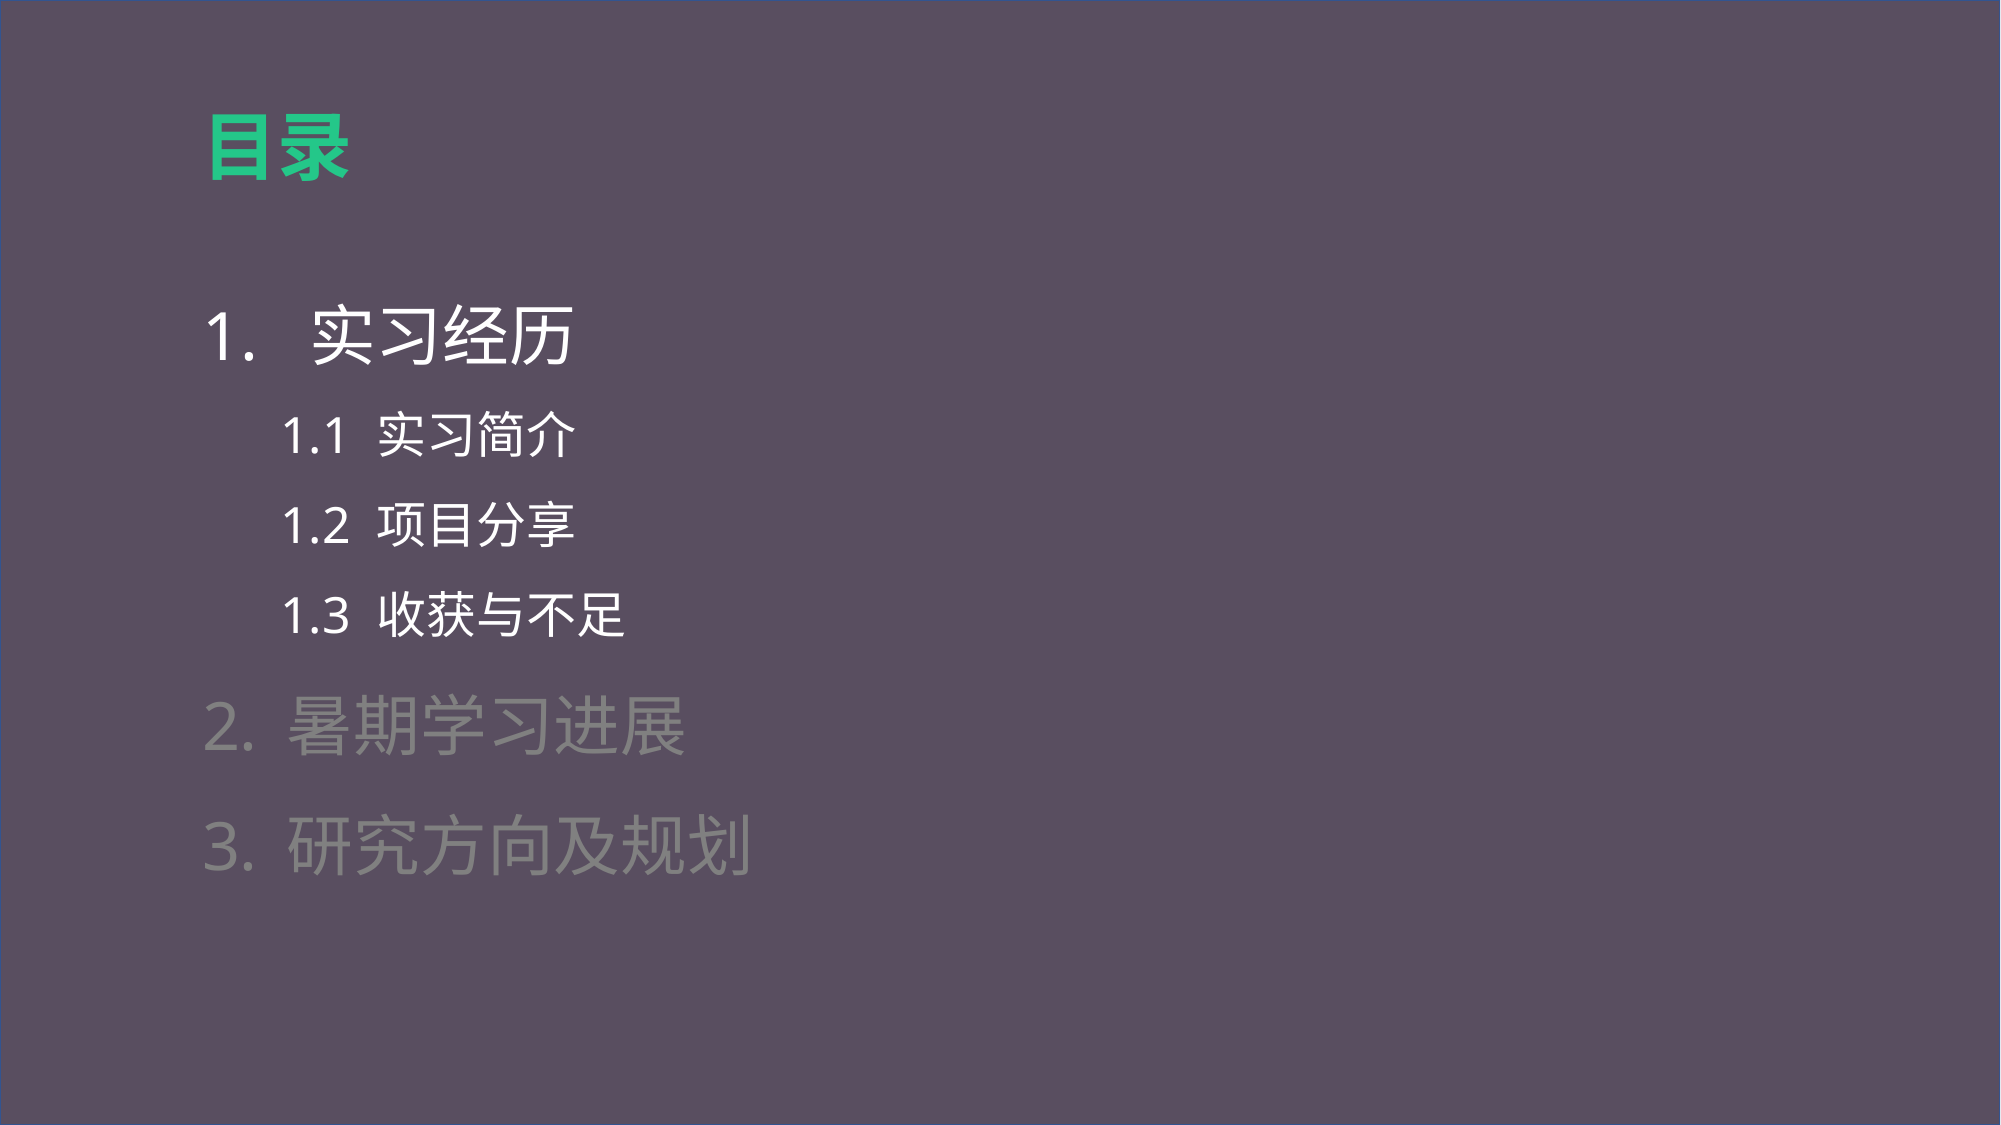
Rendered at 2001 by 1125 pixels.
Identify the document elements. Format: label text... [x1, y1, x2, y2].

text_box 1. 实习经历 1.1 实习简介 1.2 项目分享 1.3 收获与不足 暑期学习进展 研究方向及规划 [187, 246, 1276, 891]
text_box 目录 [187, 92, 670, 197]
